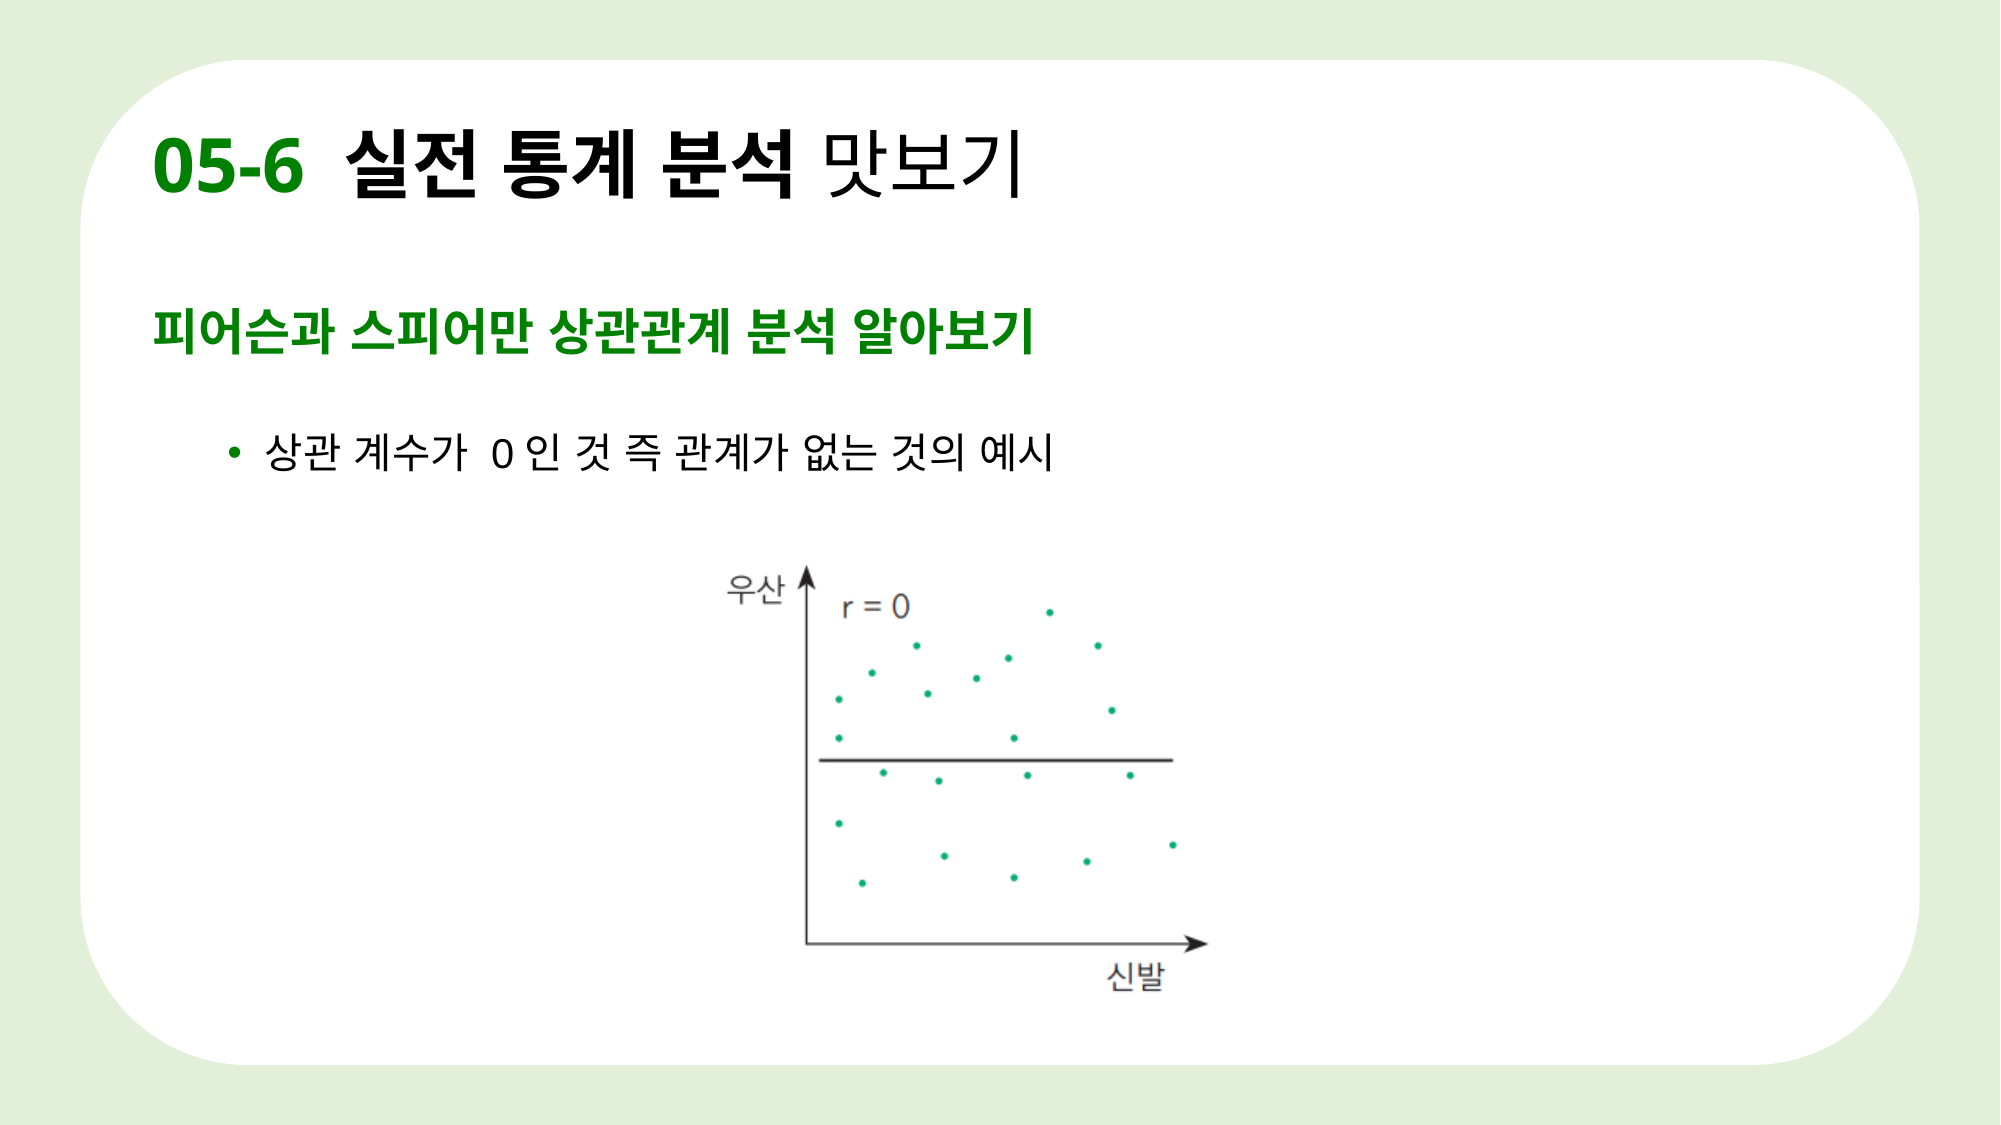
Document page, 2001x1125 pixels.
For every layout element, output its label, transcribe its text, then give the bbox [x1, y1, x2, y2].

picture [709, 547, 1237, 999]
list 피어슨과 스피어만 상관관계 분석 알아보기 상관 계수가 0인 것 즉 관계가 없는 것의 예시 [137, 299, 1863, 1014]
title 05-6 실전 통계 분석 맛보기 [137, 59, 1863, 278]
